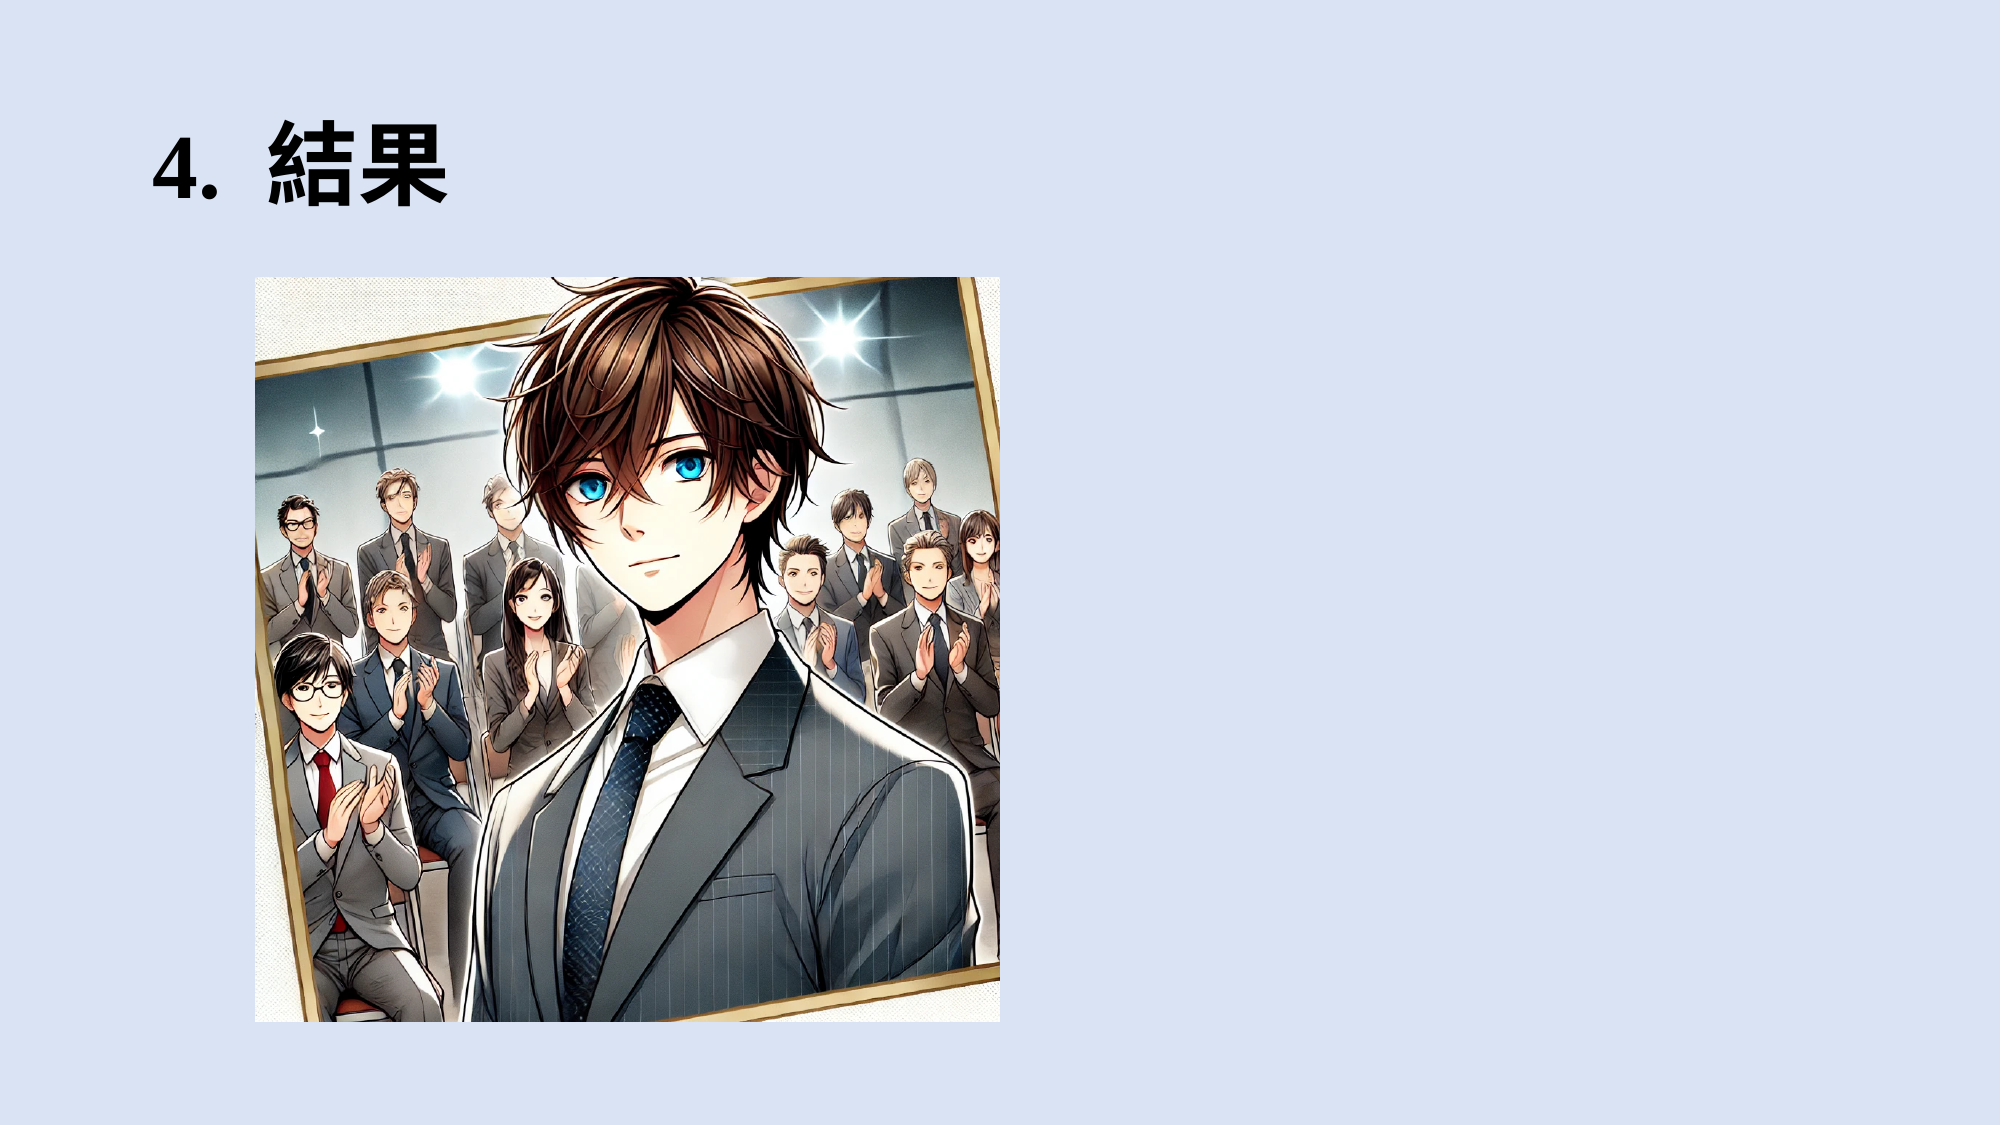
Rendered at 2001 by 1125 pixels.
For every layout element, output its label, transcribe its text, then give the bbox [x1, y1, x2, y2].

title 4. 結果 [137, 59, 1863, 278]
picture [255, 277, 1000, 1022]
